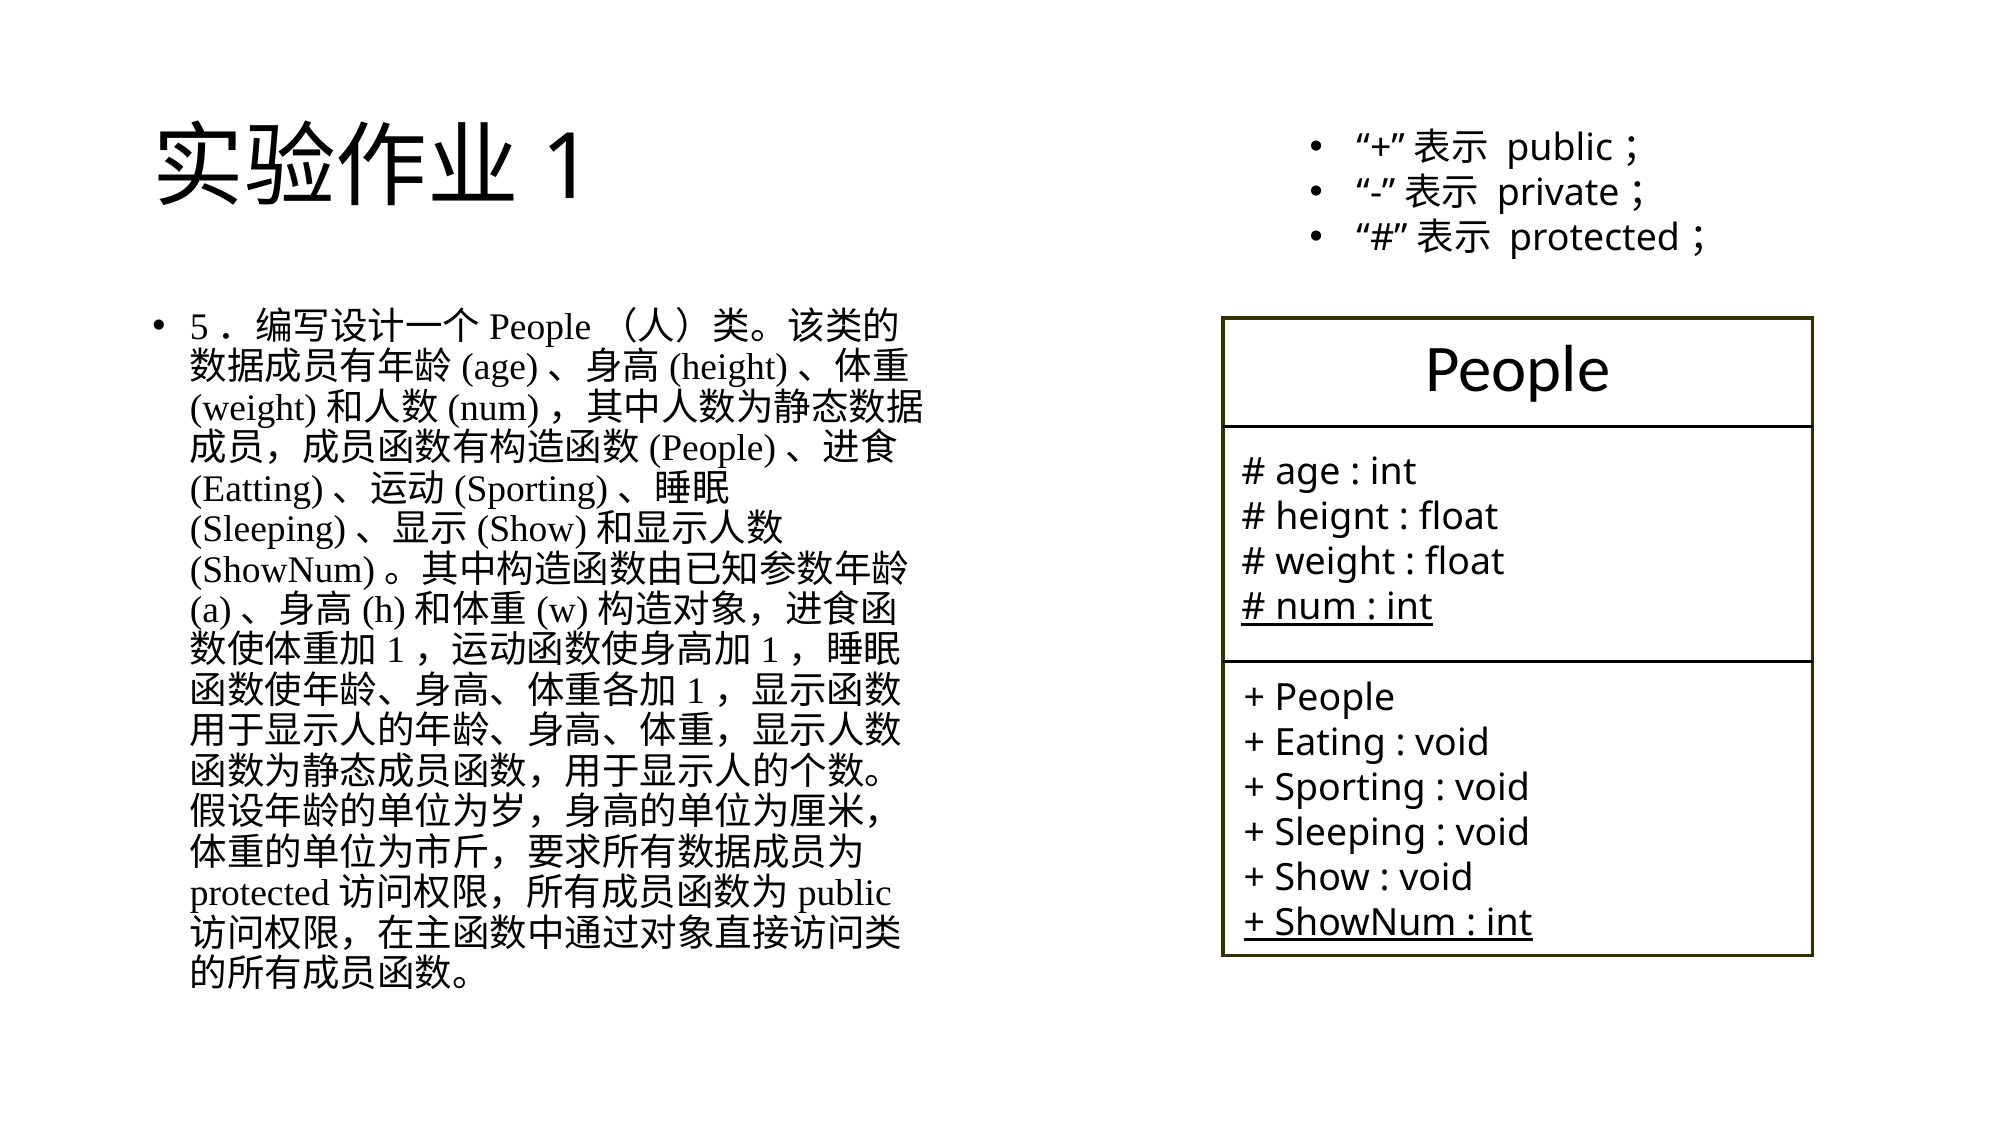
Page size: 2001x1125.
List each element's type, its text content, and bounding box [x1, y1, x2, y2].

title 实验作业1 [137, 59, 1863, 278]
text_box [1223, 317, 1813, 956]
text_box “+”表示 public； “-”表示 private； “#”表示 protected； [1294, 115, 1742, 266]
list 5．编写设计一个People（人）类。该类的数据成员有年龄(age)、身高(height)、体重(weight)和人数(num)，其中人数为静态数据成员，成员函数有构造函数(People)、进食(Eatting)、运动(Sporting)、睡眠(Sleeping)、显示(Show)和显示人数(ShowNum)。其中构造函数由已知参数年龄(a)、身高(h)和体重(w)构造对象，进食函数使体重加1，运动函数使身高加1，睡眠函数使年龄、身高、体重各加1，显示函数用于显示人的年龄、身高、体重，显示人数函数为静态成员函数，用于显示人的个数。假设年龄的单位为岁，身高的单位为厘米，体重的单位为市斤，要求所有数据成员为protected访问权限，所有成员函数为public访问权限，在主函数中通过对象直接访问类的所有成员函数。 [137, 299, 947, 1014]
